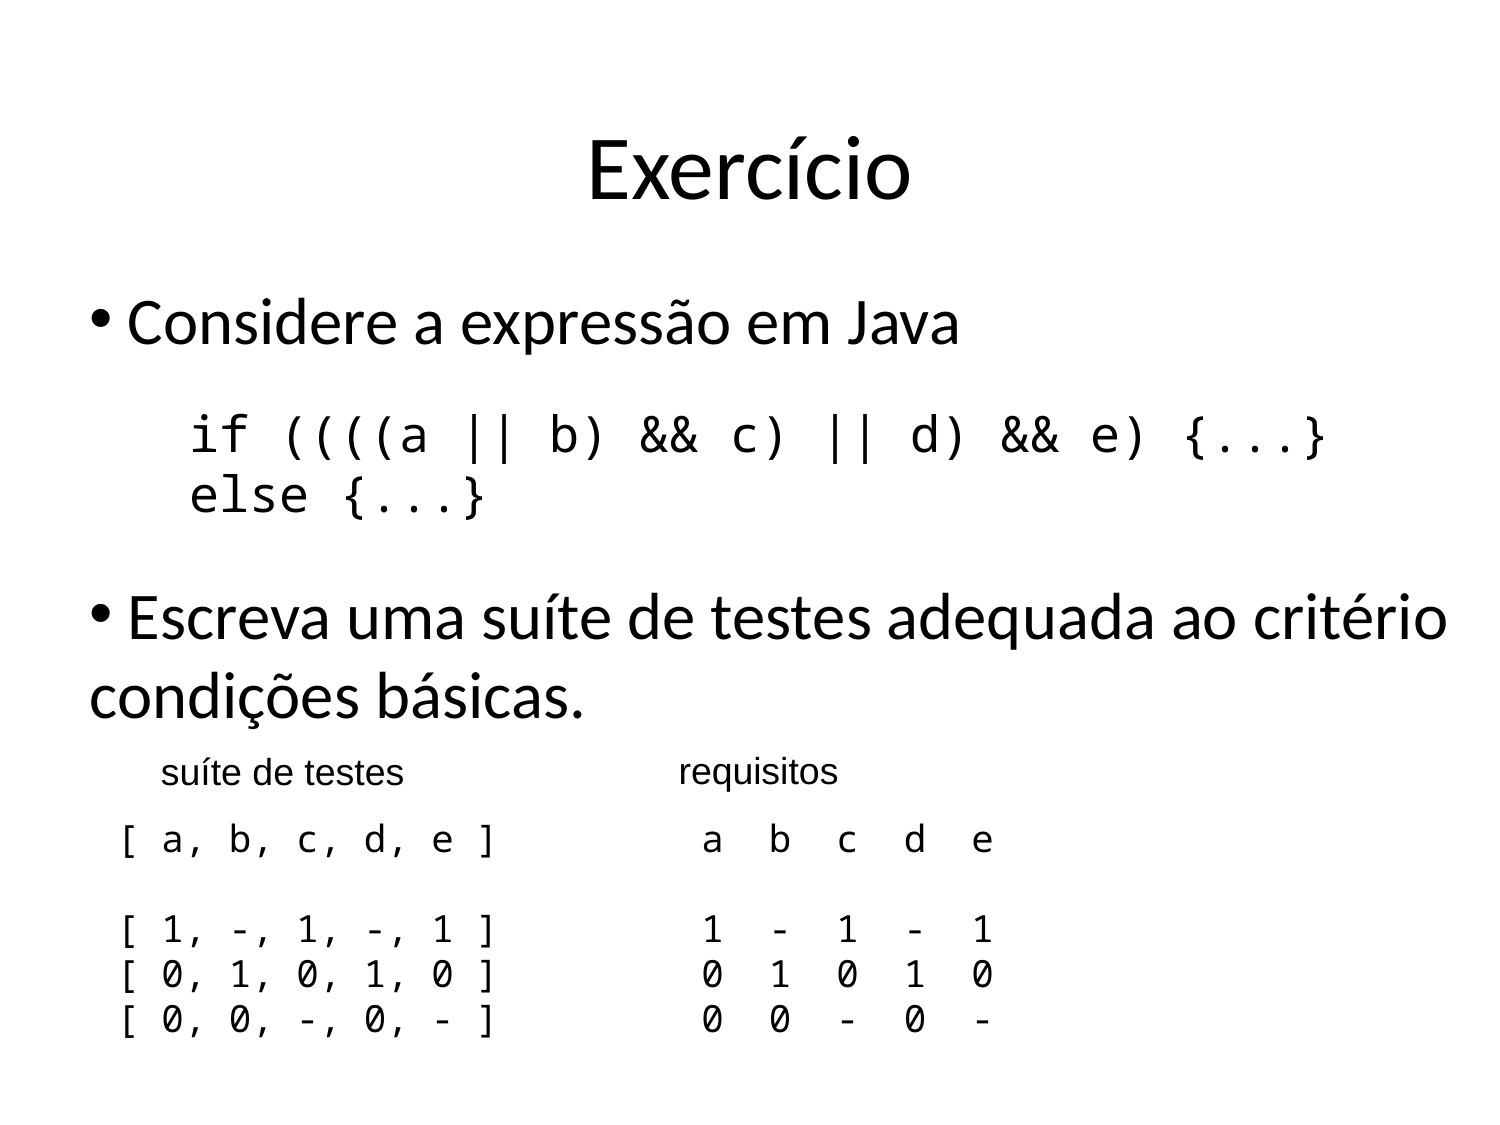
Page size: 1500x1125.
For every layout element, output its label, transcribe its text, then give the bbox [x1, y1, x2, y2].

text_box requisitos [663, 739, 854, 800]
text_box suíte de testes [146, 741, 420, 801]
text_box [ a, b, c, d, e ] a b c d e [ 1, -, 1, -, 1 ] 1 - 1 - 1 [ 0, 1, 0, 1, 0 ] 0 1 0 1 0 [ 0, 0, -, 0, - ] 0 0 - 0 - [101, 799, 1125, 1038]
text_box Considere a expressão em Java Escreva uma suíte de testes adequada ao critério condições básicas. [74, 262, 1475, 1078]
text_box Exercício [74, 45, 1425, 233]
text_box if ((((a || b) && c) || d) && e) {...} else {...} [174, 387, 1363, 550]
